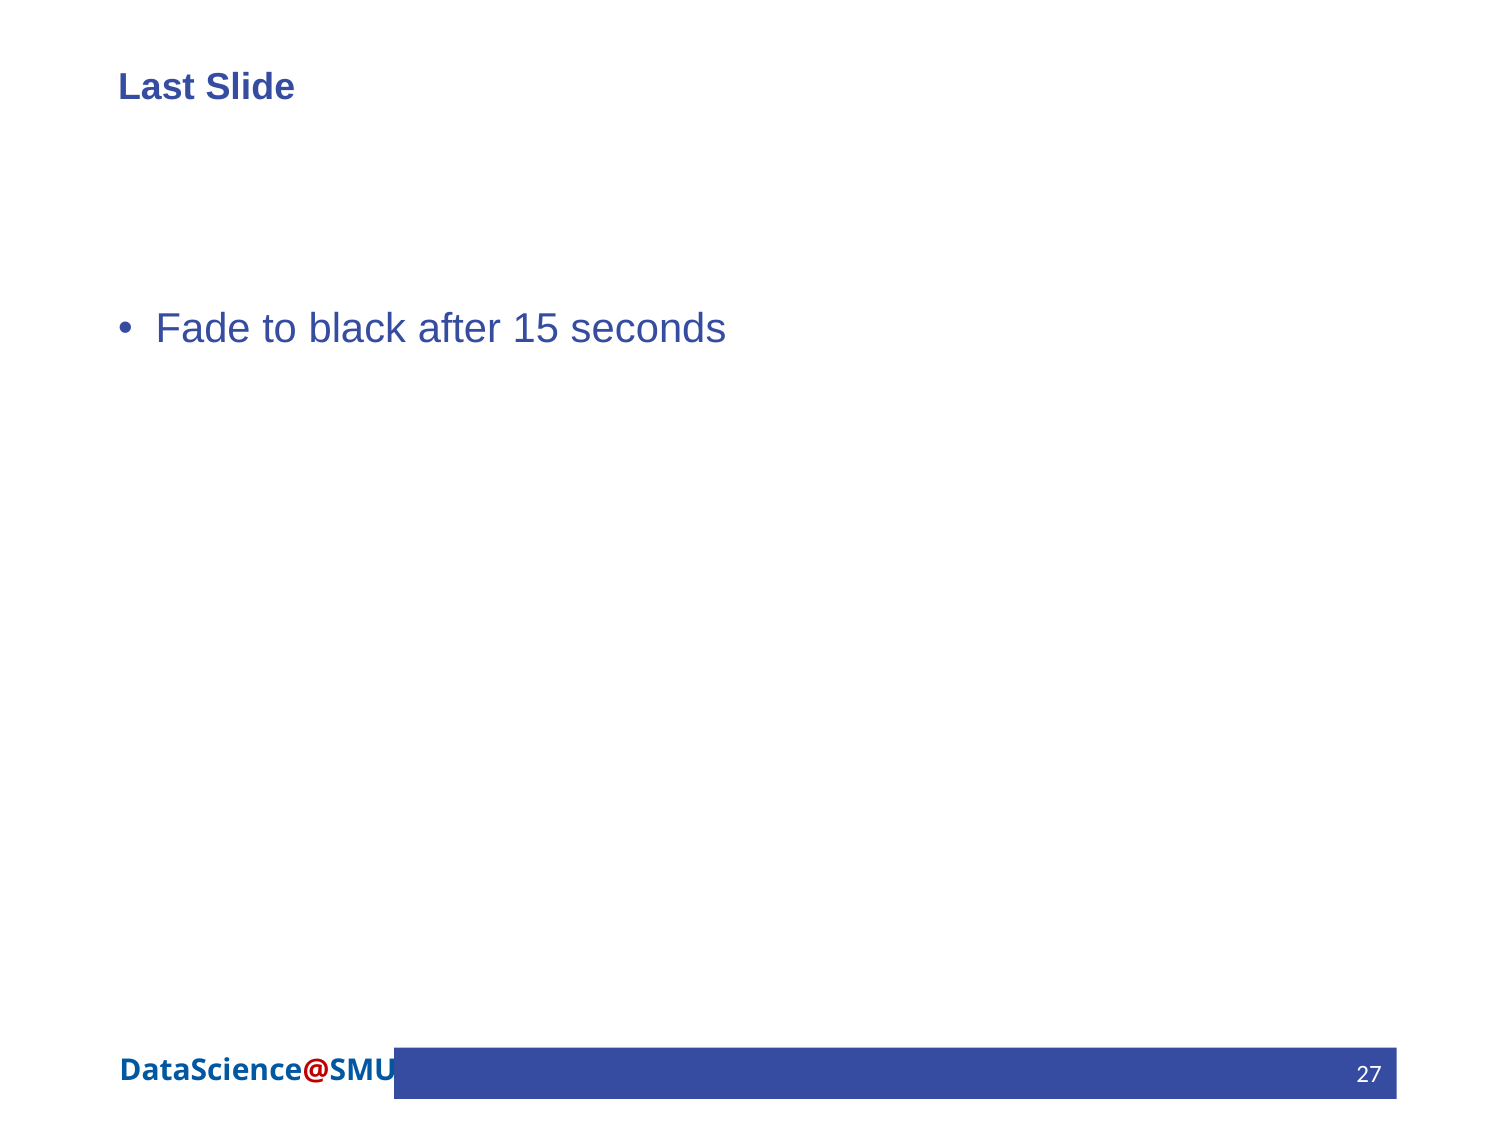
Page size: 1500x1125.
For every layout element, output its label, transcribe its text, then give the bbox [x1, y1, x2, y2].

title Last Slide [103, 59, 1397, 278]
slide_number 27 [1059, 1042, 1397, 1103]
list Fade to black after 15 seconds [103, 299, 1397, 1014]
